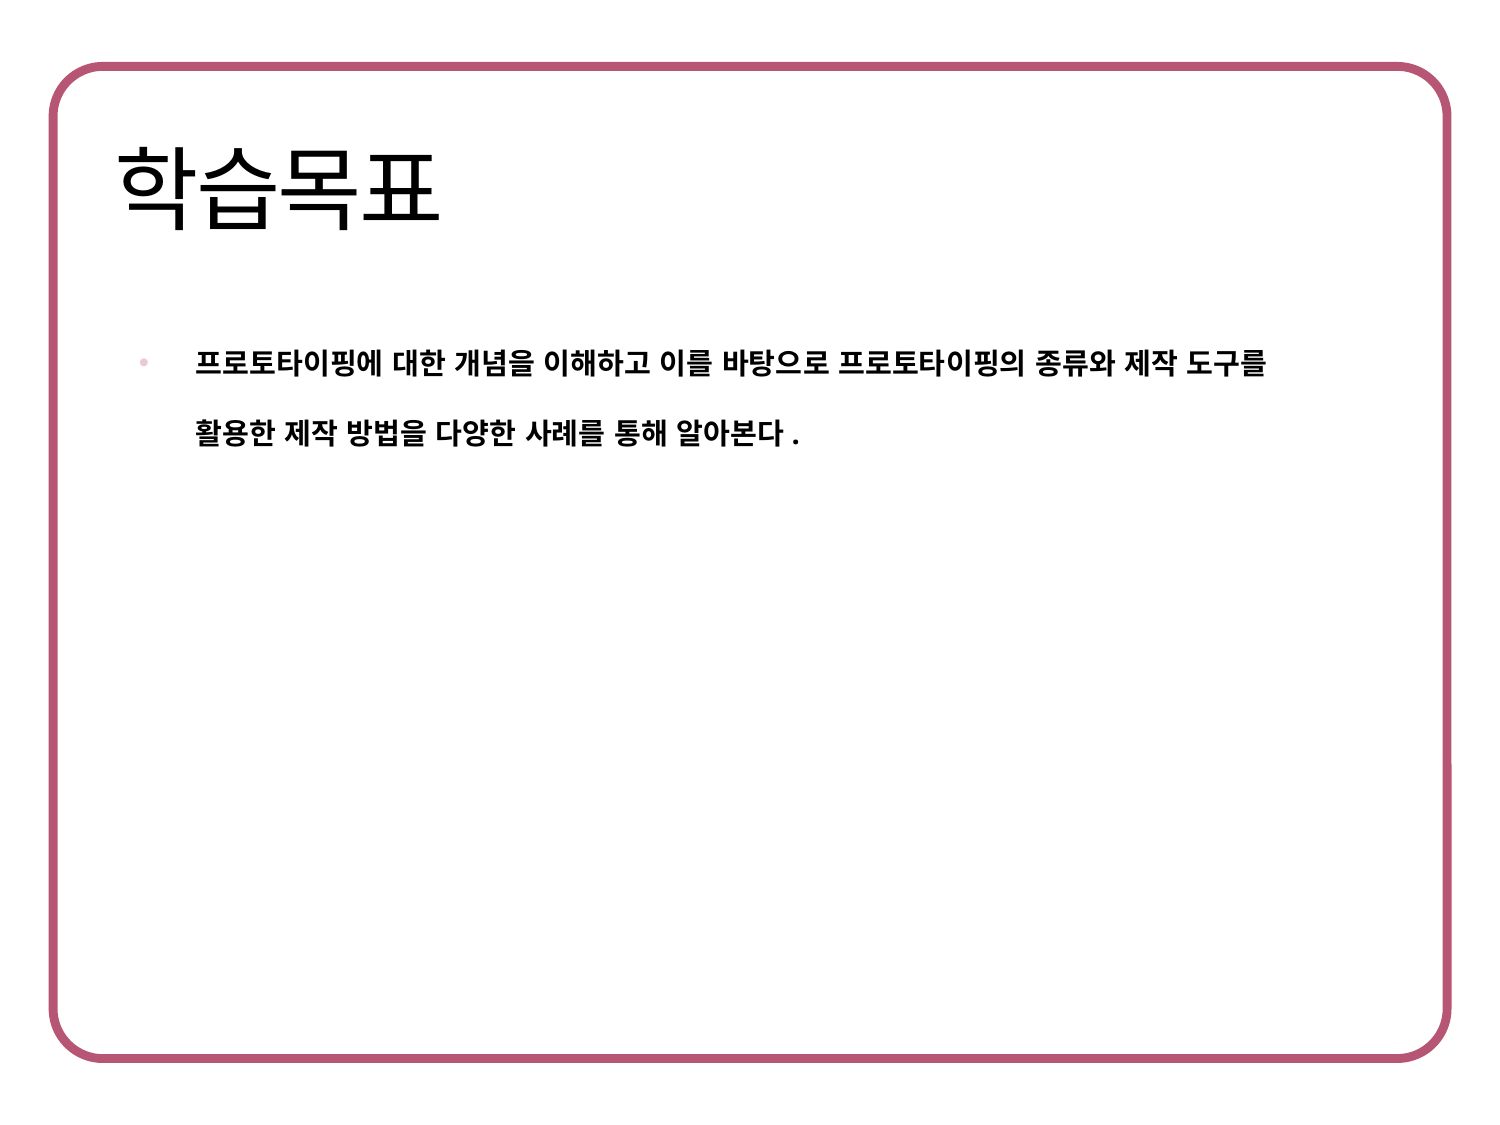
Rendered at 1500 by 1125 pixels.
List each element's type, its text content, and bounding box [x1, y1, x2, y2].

list 프로토타이핑에 대한 개념을 이해하고 이를 바탕으로 프로토타이핑의 종류와 제작 도구를 활용한 제작 방법을 다양한 사례를 통해 알아본다. [123, 302, 1424, 976]
